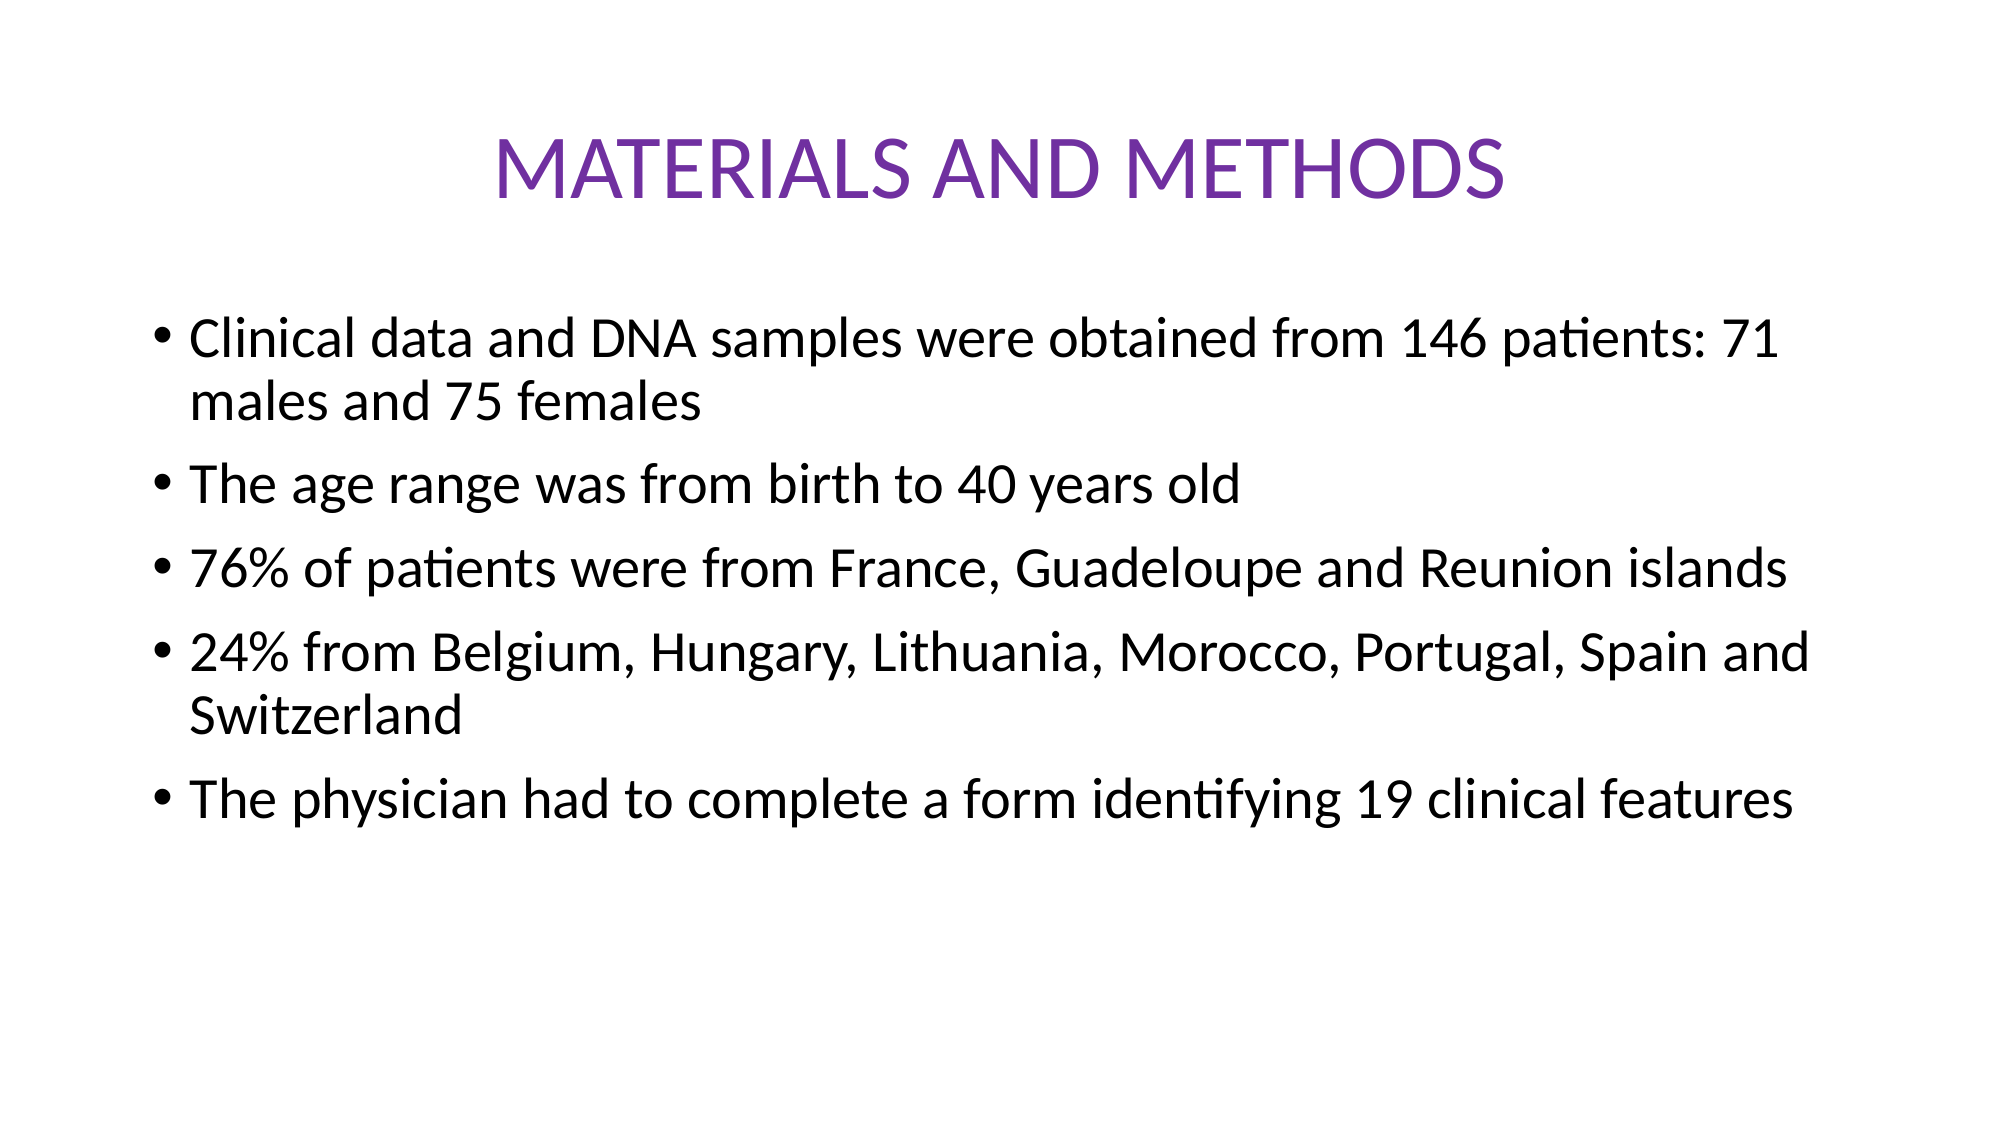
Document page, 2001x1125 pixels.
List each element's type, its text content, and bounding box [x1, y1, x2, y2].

title MATERIALS AND METHODS [137, 59, 1863, 278]
list Clinical data and DNA samples were obtained from 146 patients: 71 males and 75 females The age range was from birth to 40 years old 76% of patients were from France, Guadeloupe and Reunion islands 24% from Belgium, Hungary, Lithuania, Morocco, Portugal, Spain and Switzerland The physician had to complete a form identifying 19 clinical features [137, 299, 1863, 1014]
